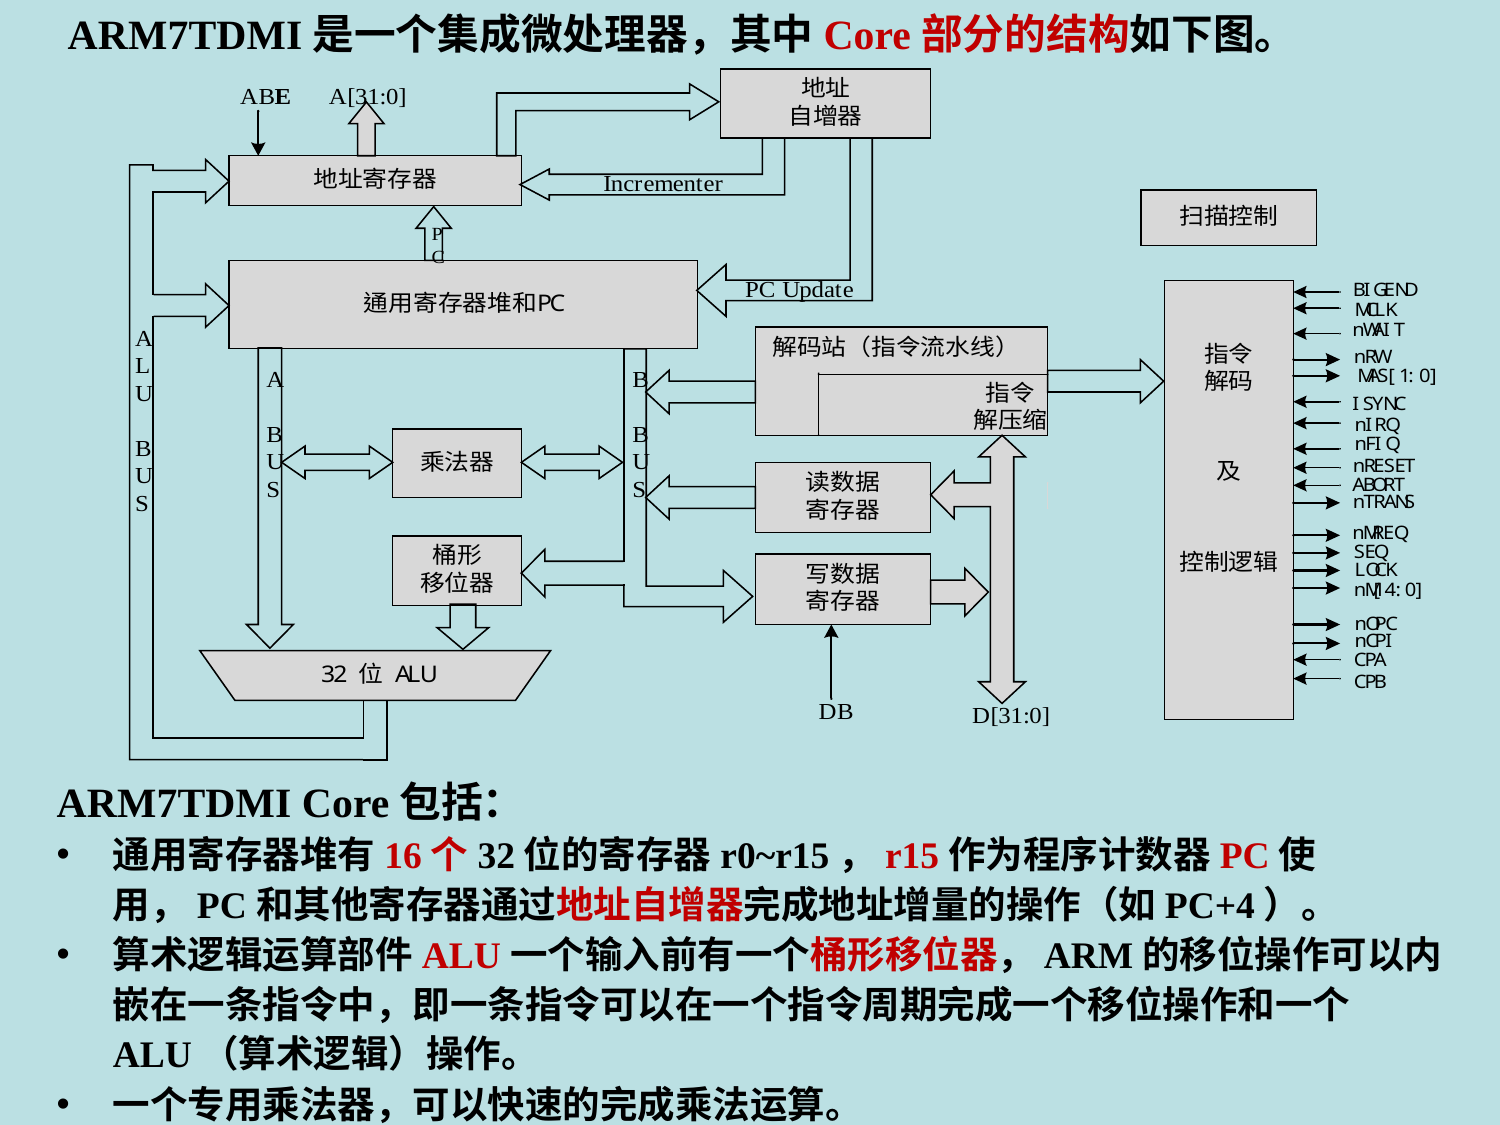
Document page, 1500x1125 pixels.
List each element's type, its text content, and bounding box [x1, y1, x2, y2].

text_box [123, 66, 1464, 762]
text_box ARM7TDMI Core包括： 通用寄存器堆有16个32位的寄存器r0~r15，r15作为程序计数器PC使用，PC和其他寄存器通过地址自增器完成地址增量的操作（如PC+4）。 算术逻辑运算部件ALU一个输入前有一个桶形移位器，ARM的移位操作可以内嵌在一条指令中，即一条指令可以在一个指令周期完成一个移位操作和一个ALU（算术逻辑）操作。 一个专用乘法器，可以快速的完成乘法运算。 [41, 763, 1458, 1125]
text_box ARM7TDMI是一个集成微处理器，其中Core部分的结构如下图。 [52, 0, 1338, 65]
